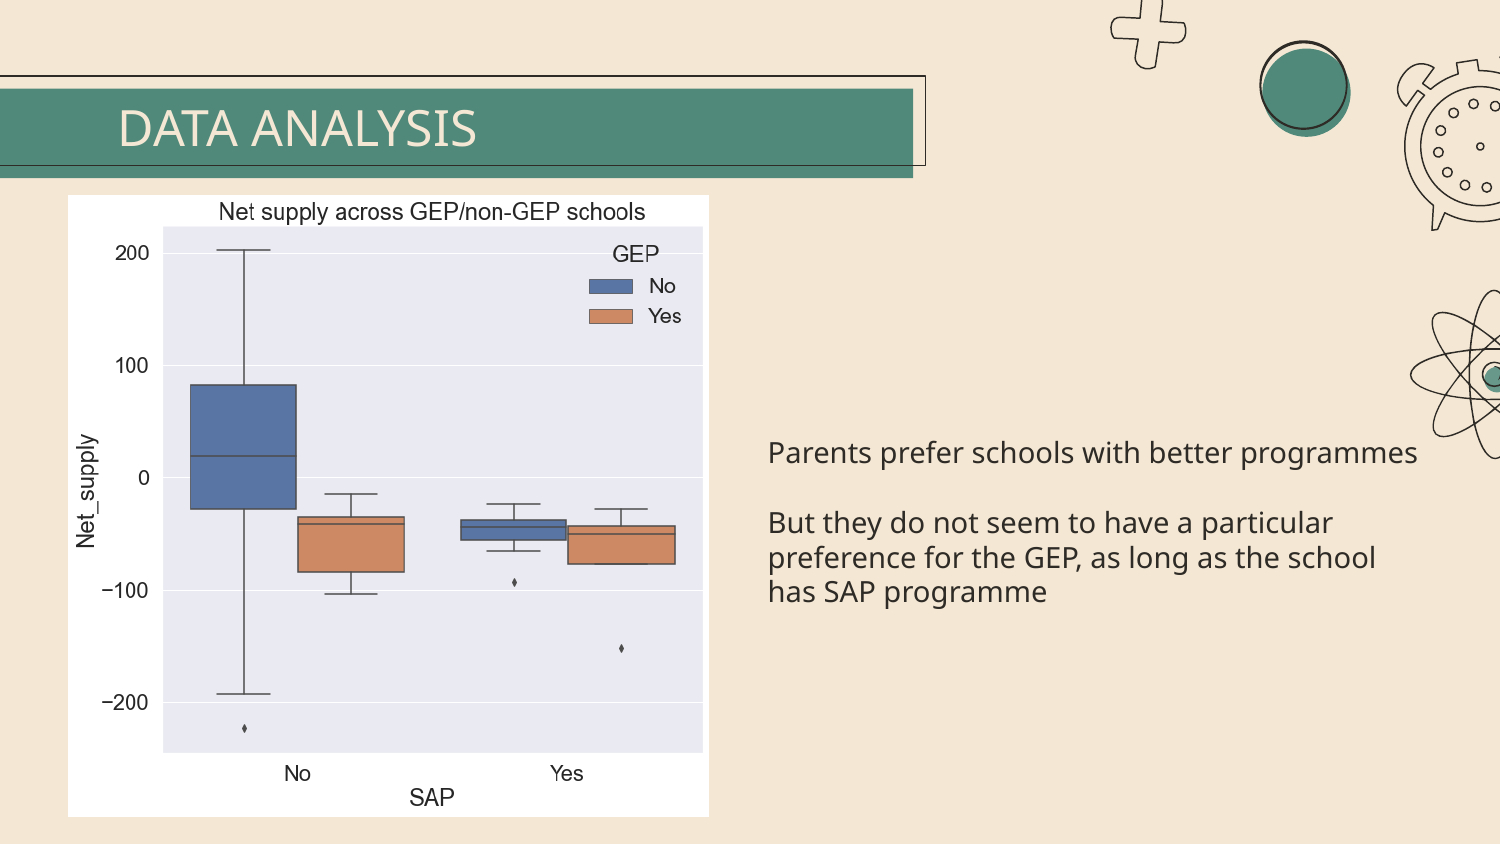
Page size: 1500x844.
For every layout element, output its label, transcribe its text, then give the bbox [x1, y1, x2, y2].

title DATA ANALYSIS [102, 88, 1382, 166]
subtitle Parents prefer schools with better programmes But they do not seem to have a particular preference for the GEP, as long as the school has SAP programme [752, 418, 1436, 653]
picture [68, 195, 710, 817]
